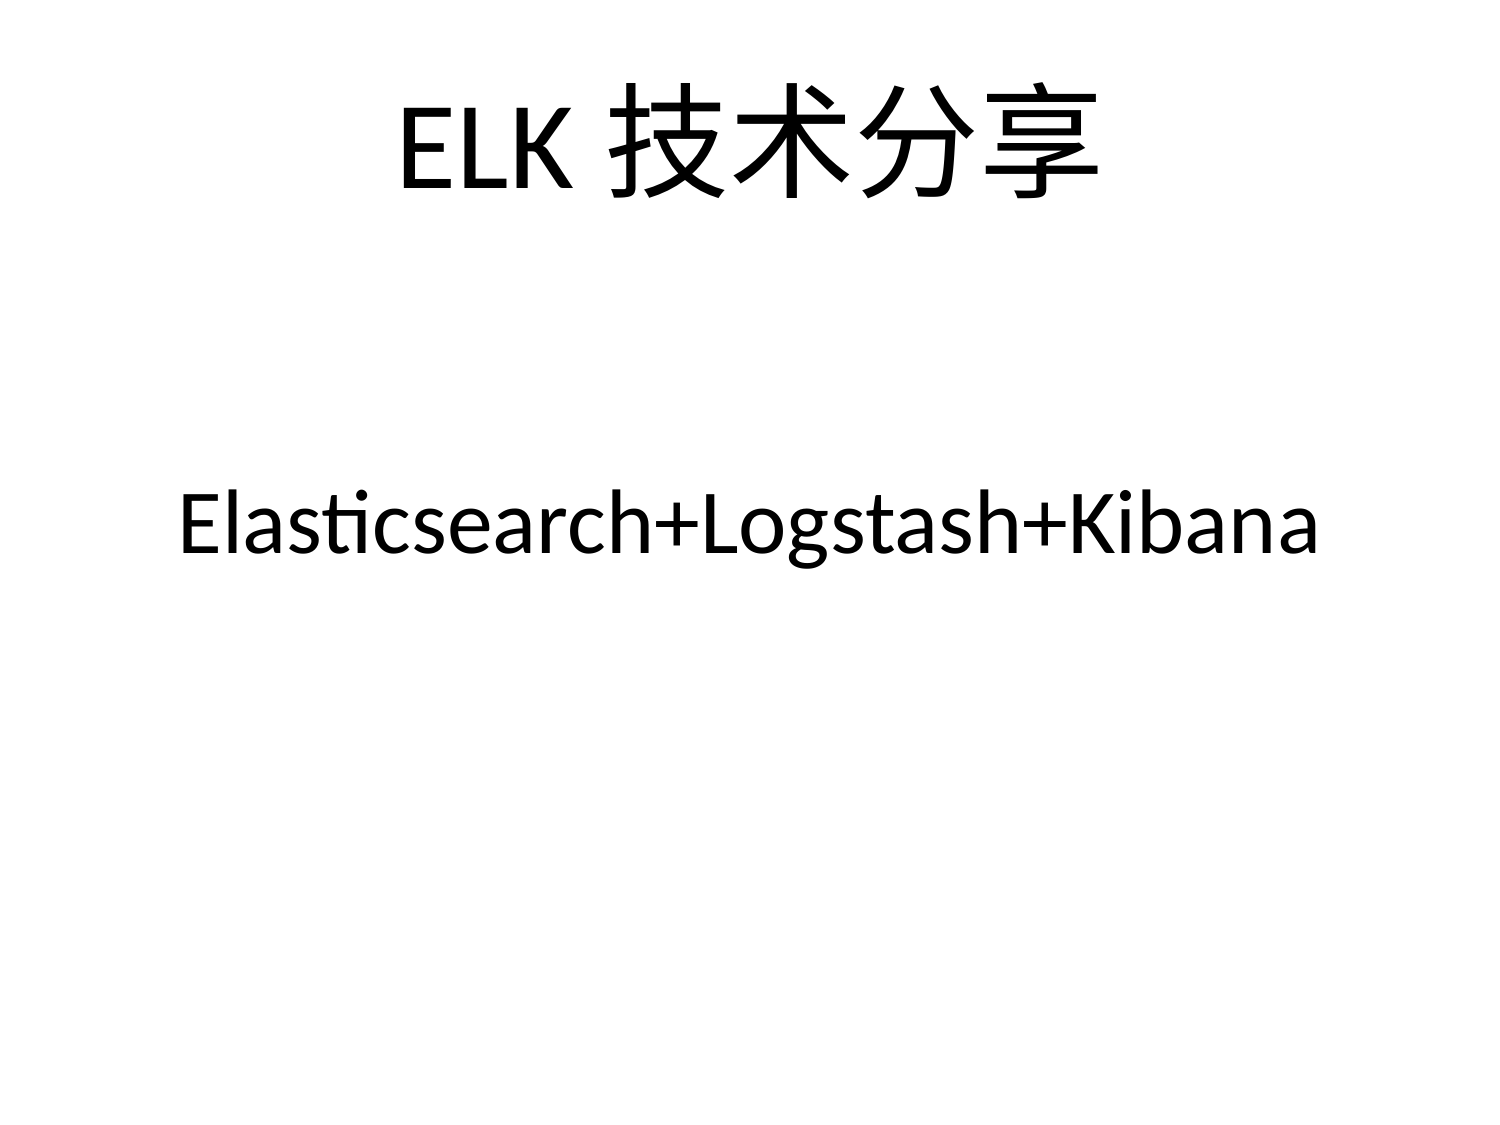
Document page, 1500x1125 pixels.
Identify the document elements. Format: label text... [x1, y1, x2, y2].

list Elasticsearch+Logstash+Kibana [75, 262, 1425, 1005]
title ELK技术分享 [75, 45, 1425, 233]
